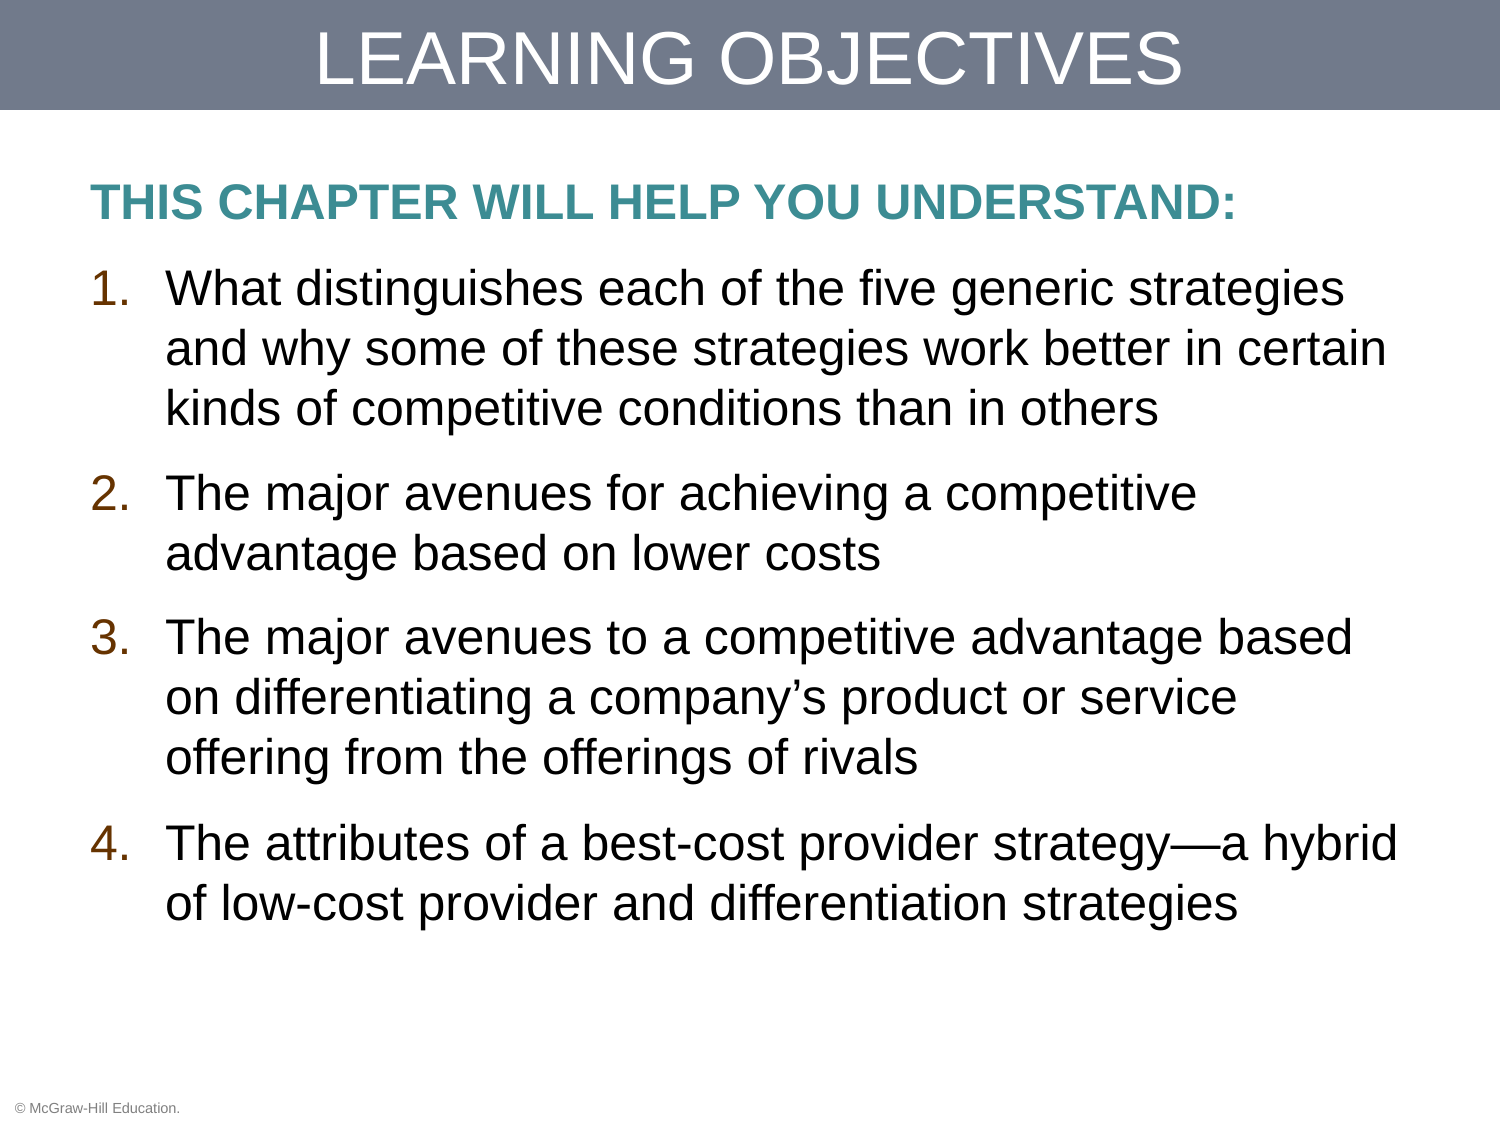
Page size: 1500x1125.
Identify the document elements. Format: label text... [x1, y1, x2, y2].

title LEARNING OBJECTIVES [0, 0, 1500, 110]
list THIS CHAPTER WILL HELP YOU UNDERSTAND: What distinguishes each of the five generic strategies and why some of these strategies work better in certain kinds of competitive conditions than in others The major avenues for achieving a competitive advantage based on lower costs The major avenues to a competitive advantage based on differentiating a company’s product or service offering from the offerings of rivals The attributes of a best-cost provider strategy—a hybrid of low-cost provider and differentiation strategies [74, 162, 1426, 1076]
